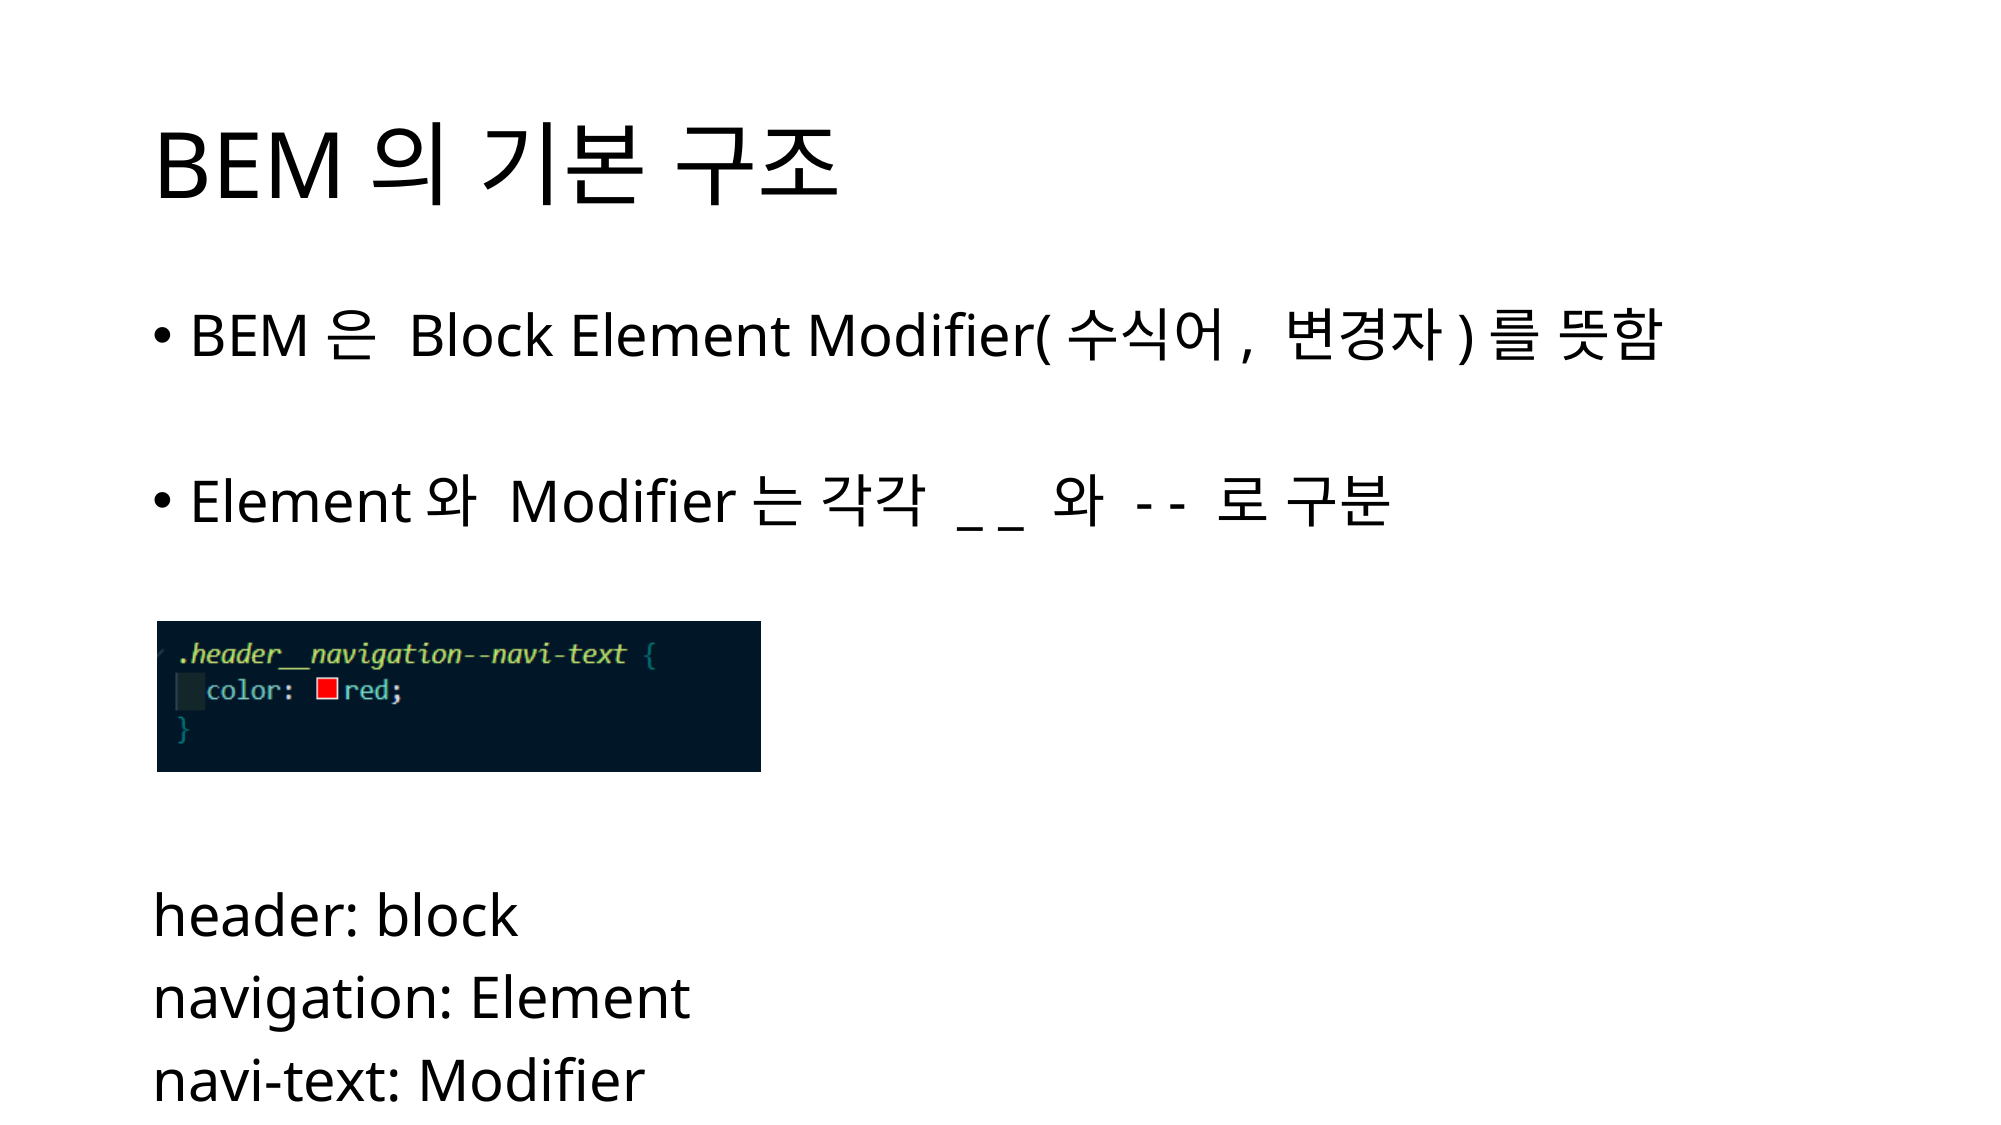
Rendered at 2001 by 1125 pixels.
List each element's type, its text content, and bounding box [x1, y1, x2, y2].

picture [157, 621, 761, 772]
title BEM의 기본 구조 [137, 59, 1863, 278]
list BEM은 Block Element Modifier(수식어, 변경자)를 뜻함 Element와 Modifier는 각각 _ _ 와 - - 로 구분 header: block navigation: Element navi-text: Modifier [137, 299, 1863, 1125]
